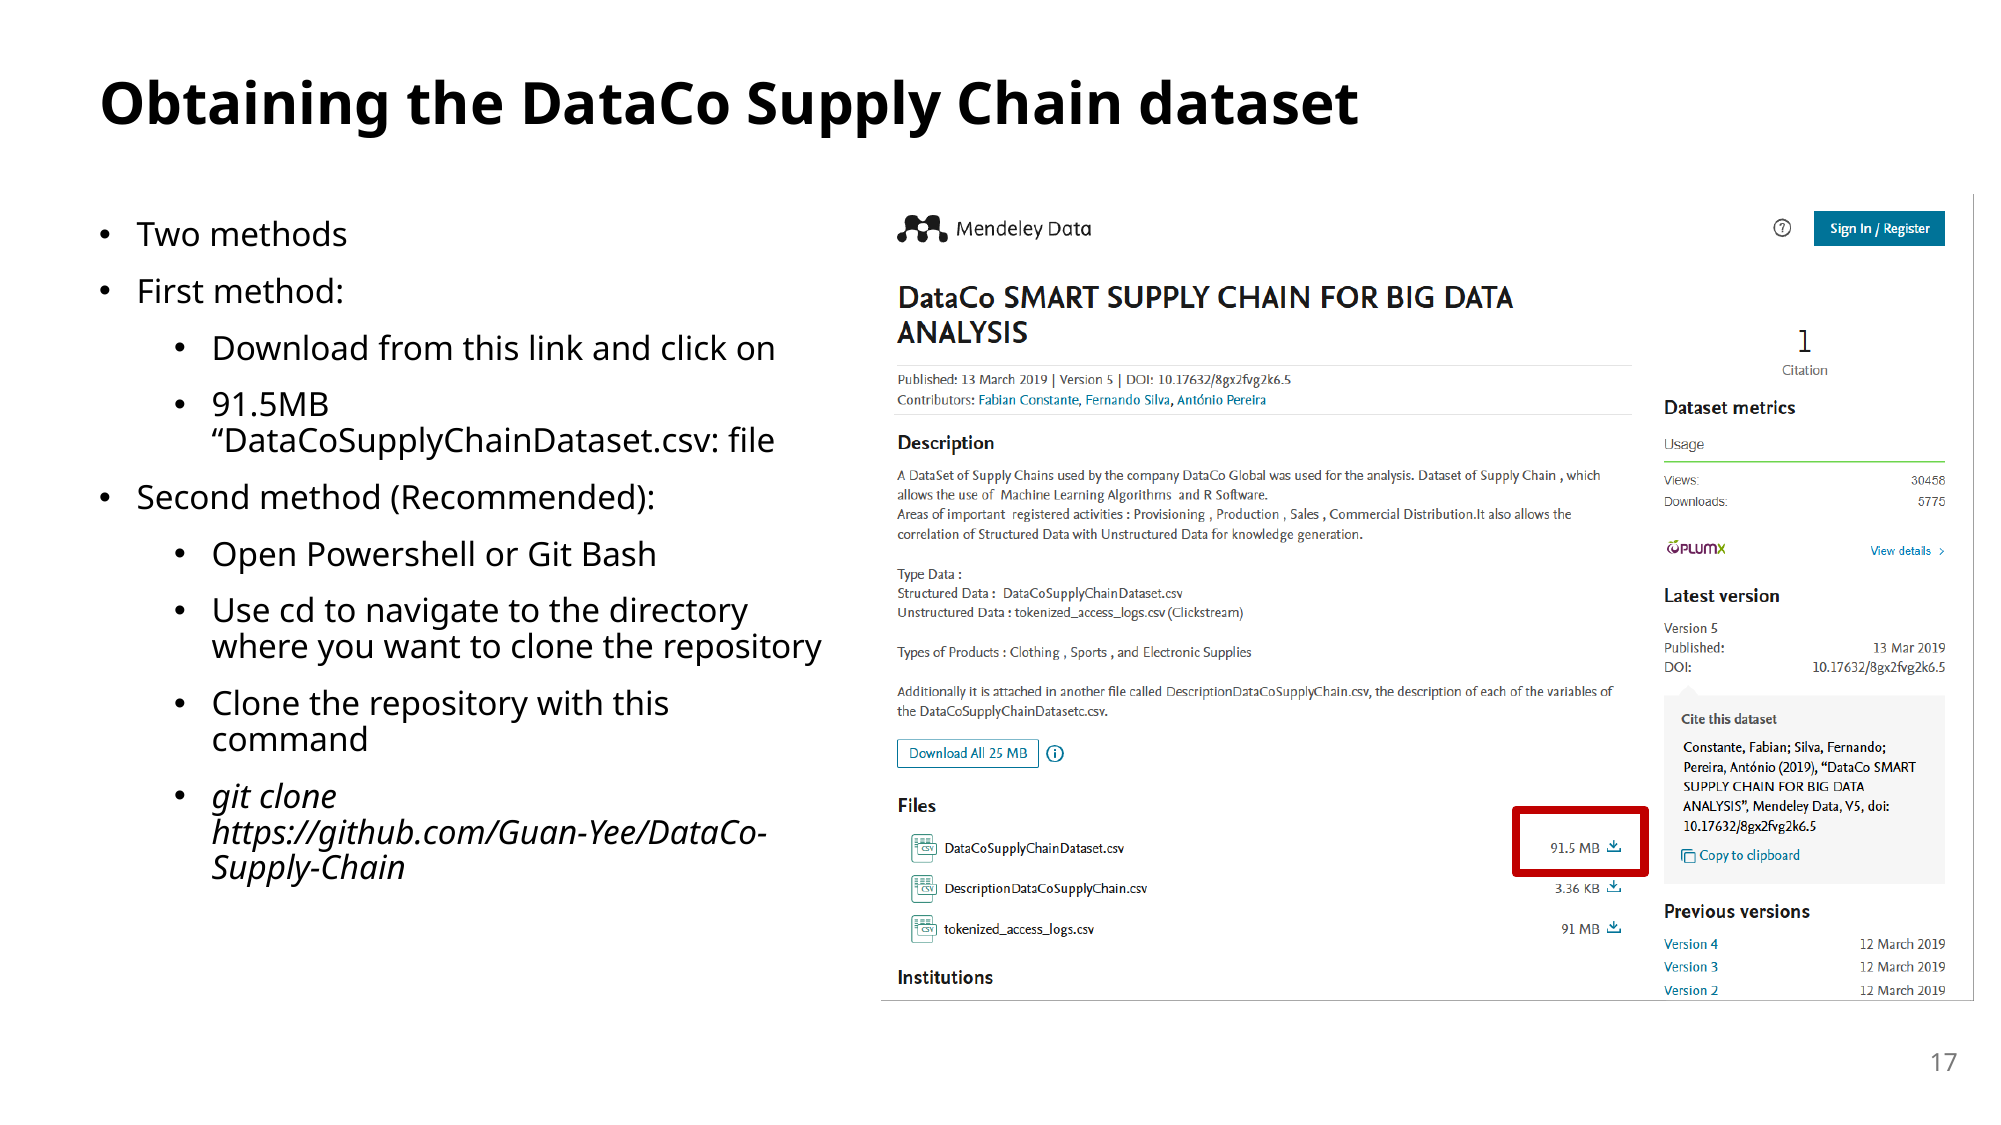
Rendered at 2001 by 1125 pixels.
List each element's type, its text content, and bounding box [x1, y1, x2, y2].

slide_number 17 [1853, 1019, 1974, 1106]
picture [881, 194, 1974, 1002]
title Obtaining the DataCo Supply Chain dataset [79, 53, 1920, 201]
text_box Two methods First method: Download from this link and click on 91.5MB “DataCoSupplyChainDataset.csv: file Second method (Recommended): Open Powershell or Git Bash Use cd to navigate to the directory where you want to clone the repository Clone the repository with this command git clone https://github.com/Guan-Yee/DataCo-Supply-Chain [79, 197, 852, 1001]
